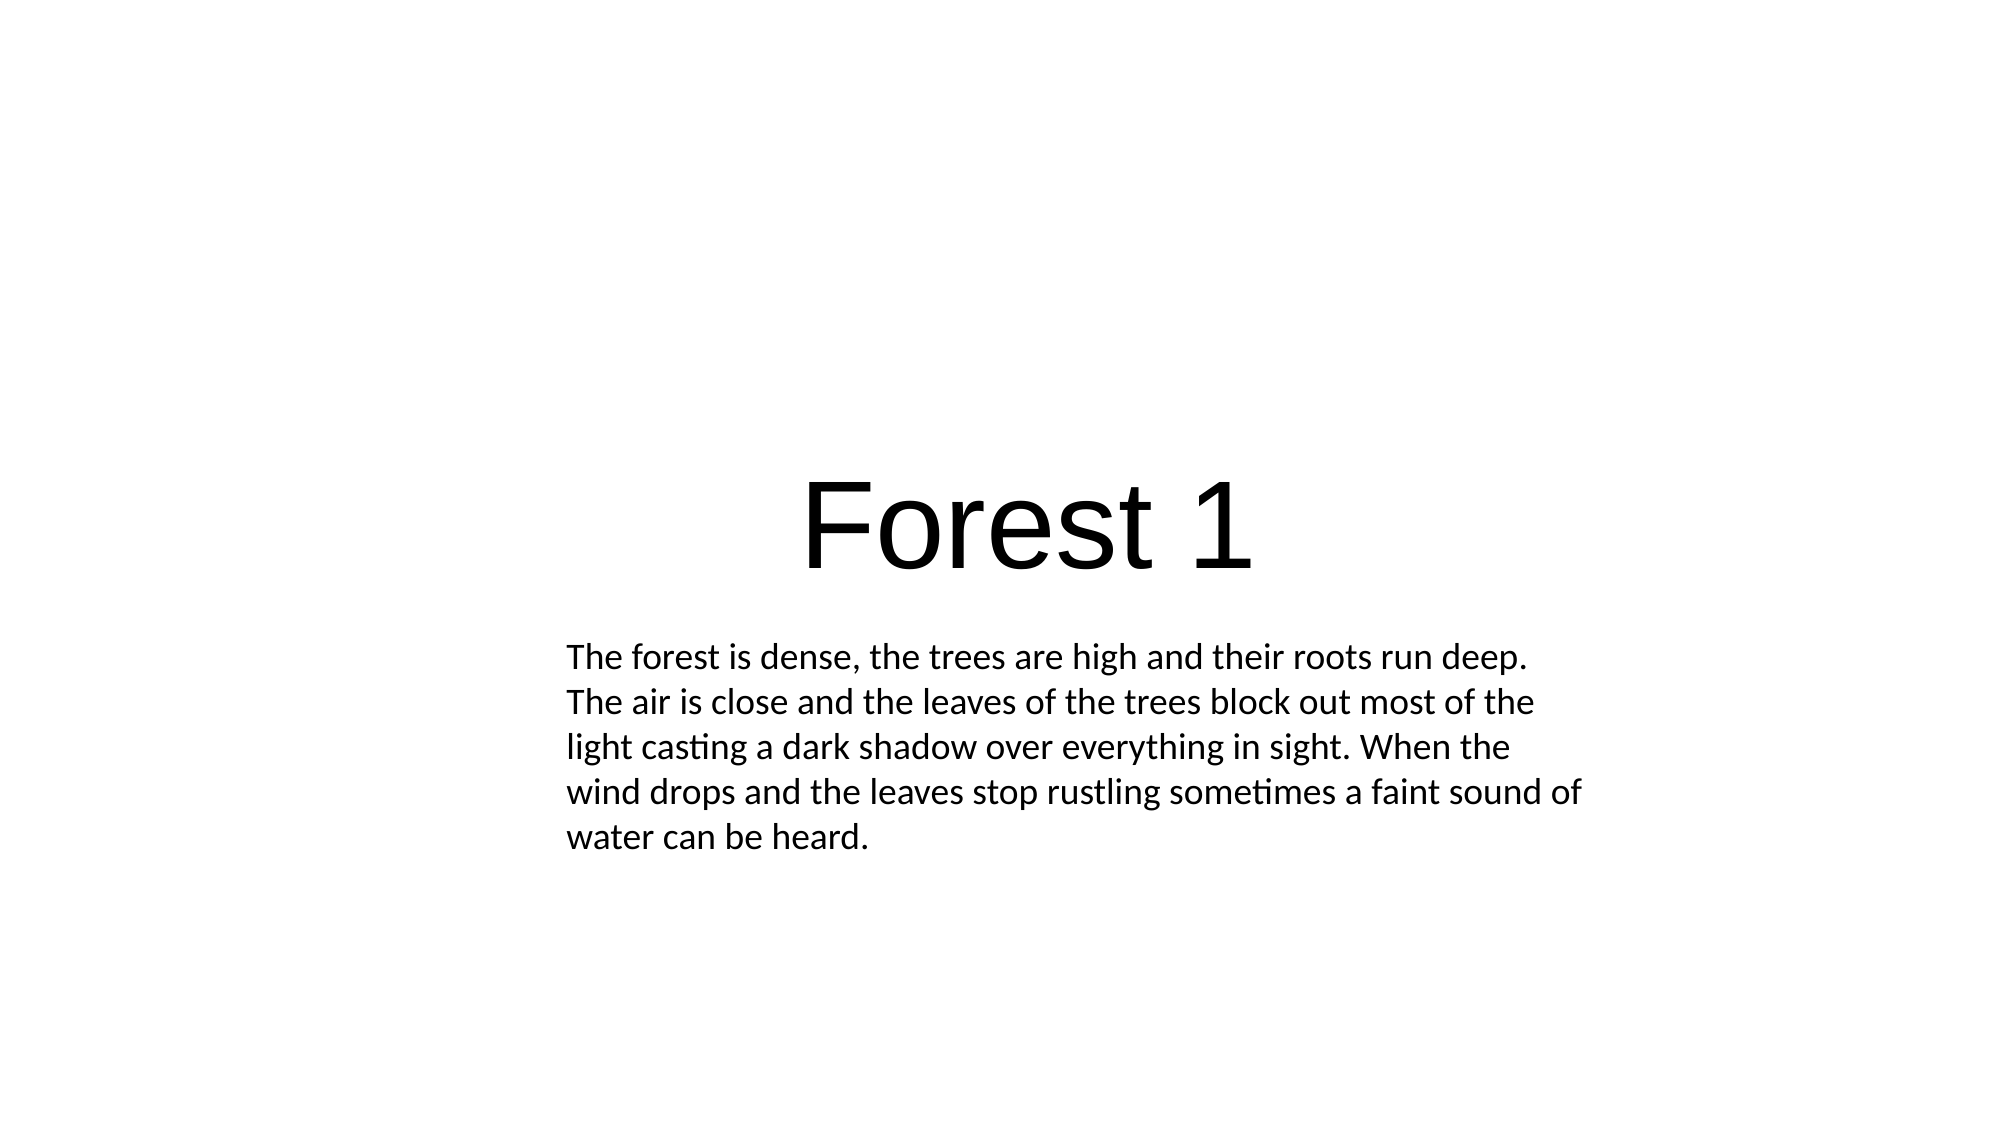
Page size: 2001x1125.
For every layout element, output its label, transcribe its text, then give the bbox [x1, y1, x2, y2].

text_box Forest 1 [784, 453, 1603, 624]
text_box The forest is dense, the trees are high and their roots run deep. The air is close and the leaves of the trees block out most of the light casting a dark shadow over everything in sight. When the wind drops and the leaves stop rustling sometimes a faint sound of water can be heard. [551, 624, 1603, 865]
